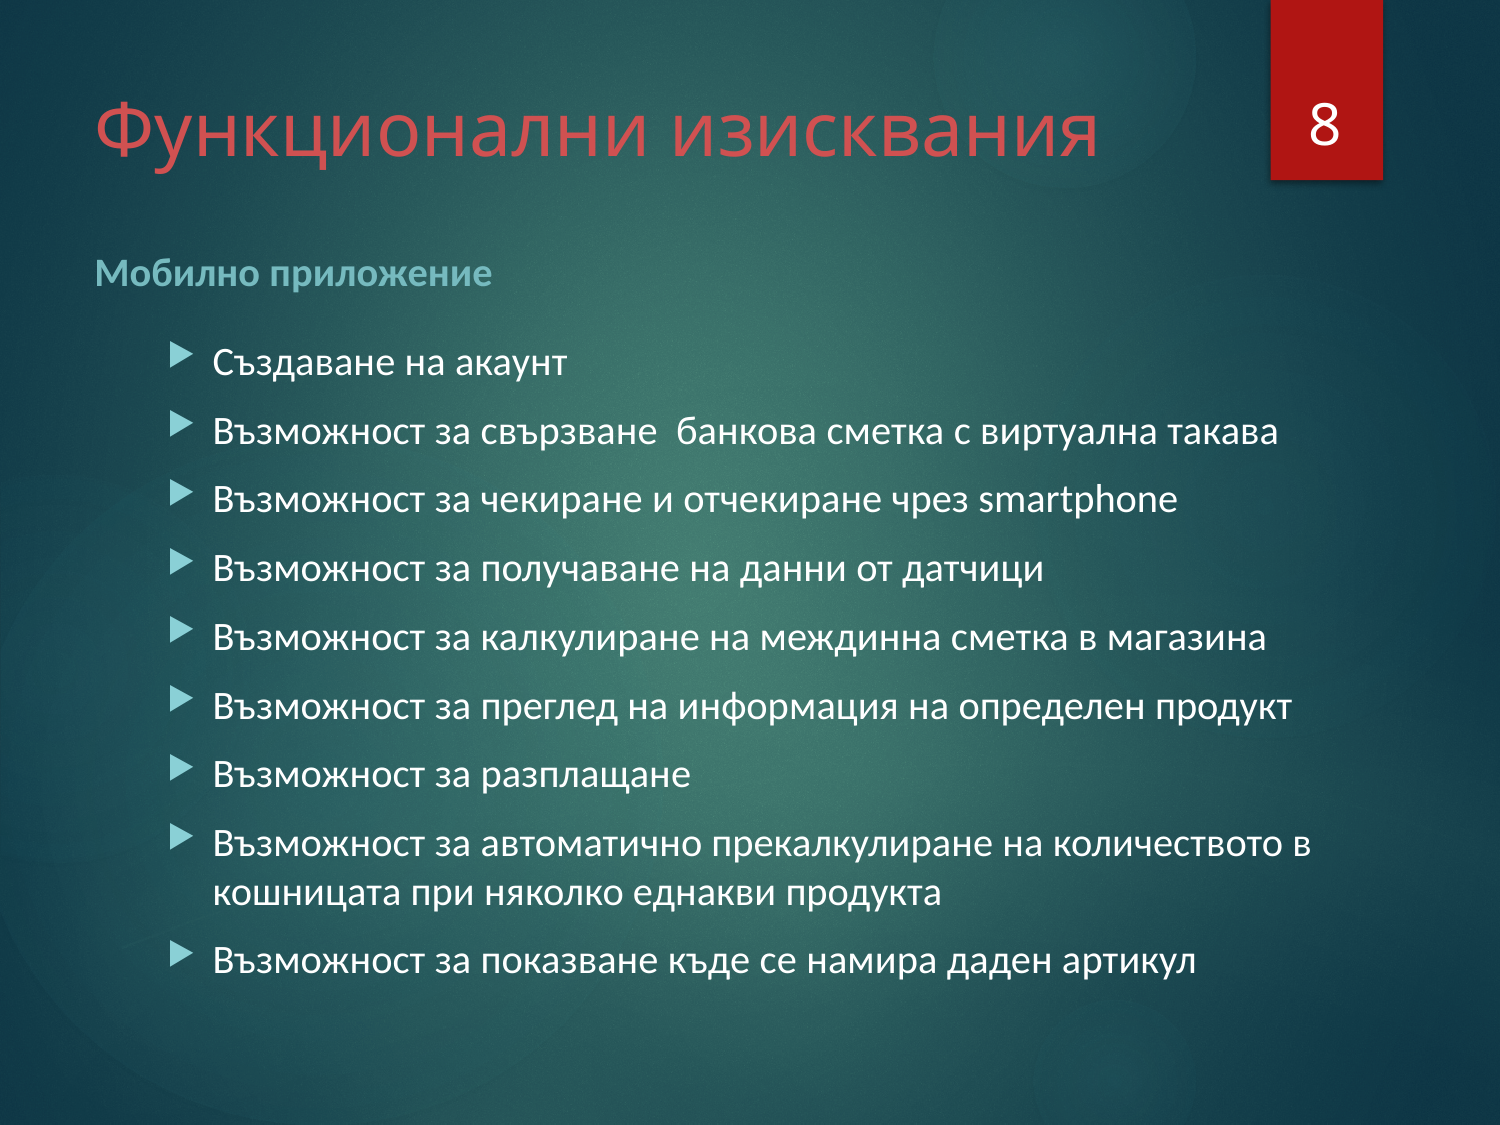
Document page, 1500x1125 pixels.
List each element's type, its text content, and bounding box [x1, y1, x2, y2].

text_box Мобилно приложение Създаване на акаунт Възможност за свързване банкова сметка с виртуална такава Възможност за чекиране и отчекиране чрез smartphone Възможност за получаване на данни от датчици Възможност за калкулиране на междинна сметка в магазина Възможност за преглед на информация на определен продукт Възможност за разплащане Възможност за автоматично прекалкулиране на количеството в кошницата при няколко еднакви продукта Възможност за показване къде се намира даден артикул [79, 238, 1411, 995]
slide_number 8 [1273, 48, 1378, 175]
title Функционални изисквания [79, 74, 1237, 238]
